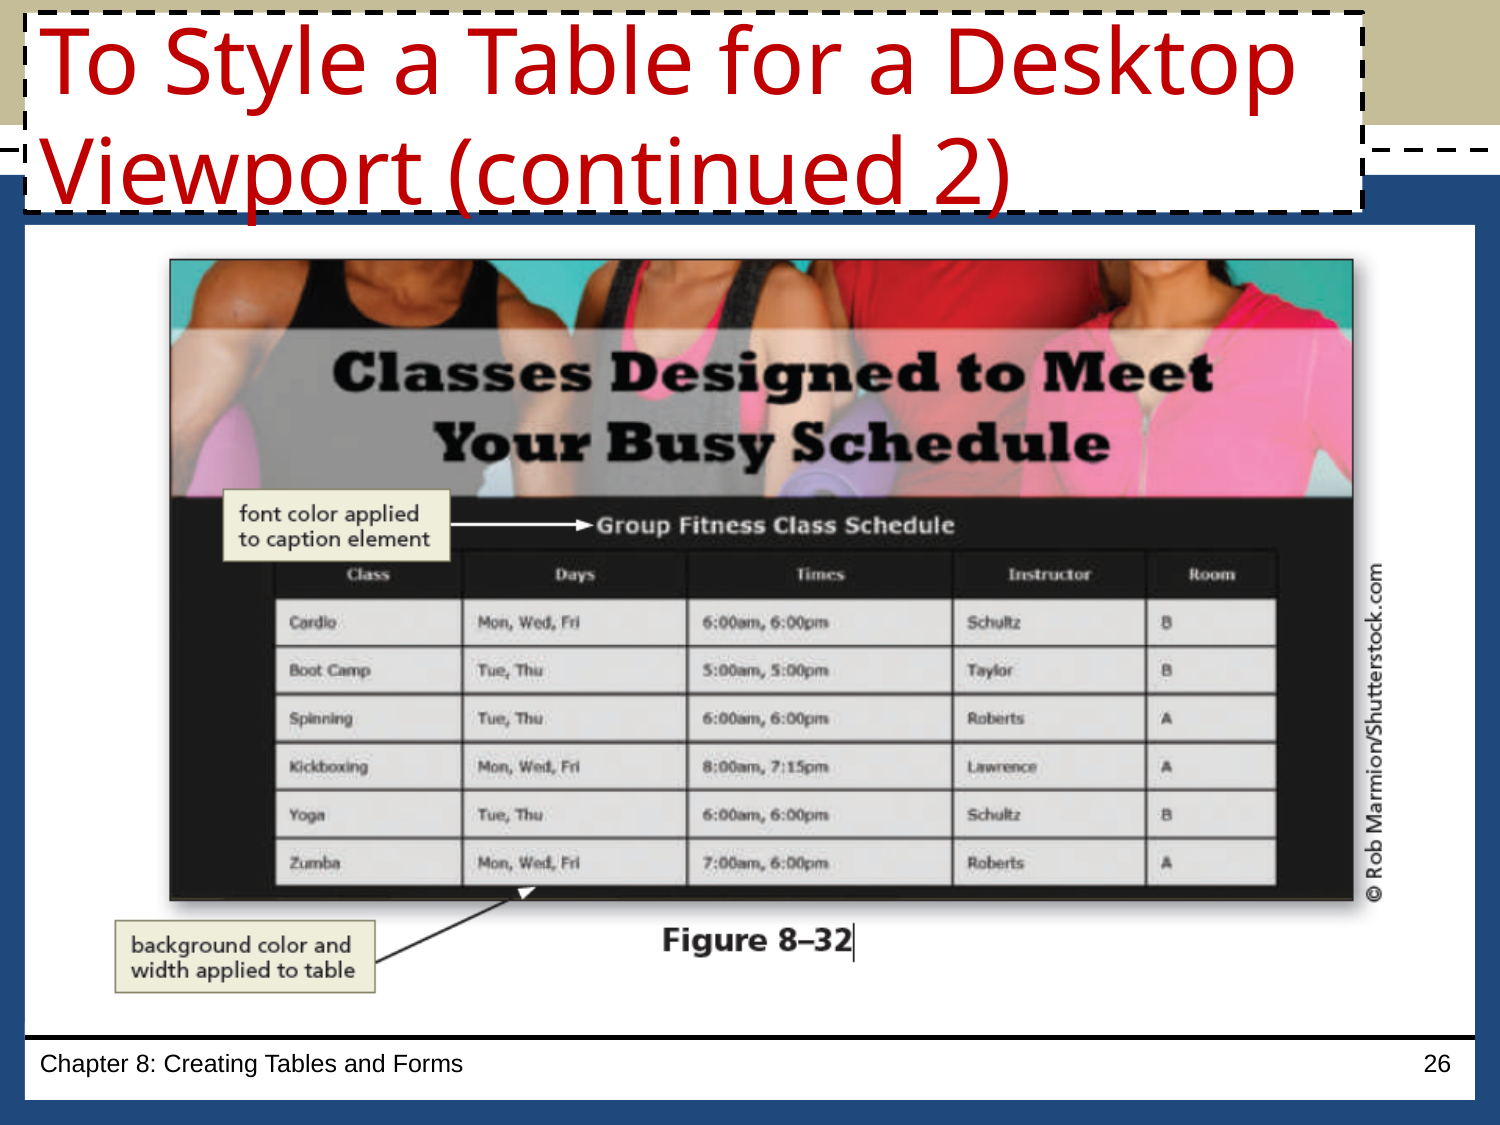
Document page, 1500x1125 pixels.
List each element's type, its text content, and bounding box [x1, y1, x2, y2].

slide_number 26 [1400, 1040, 1475, 1100]
footer Chapter 8: Creating Tables and Forms [24, 1040, 1400, 1100]
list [107, 244, 1393, 1004]
title To Style a Table for a Desktop Viewport (continued 2) [23, 10, 1365, 215]
